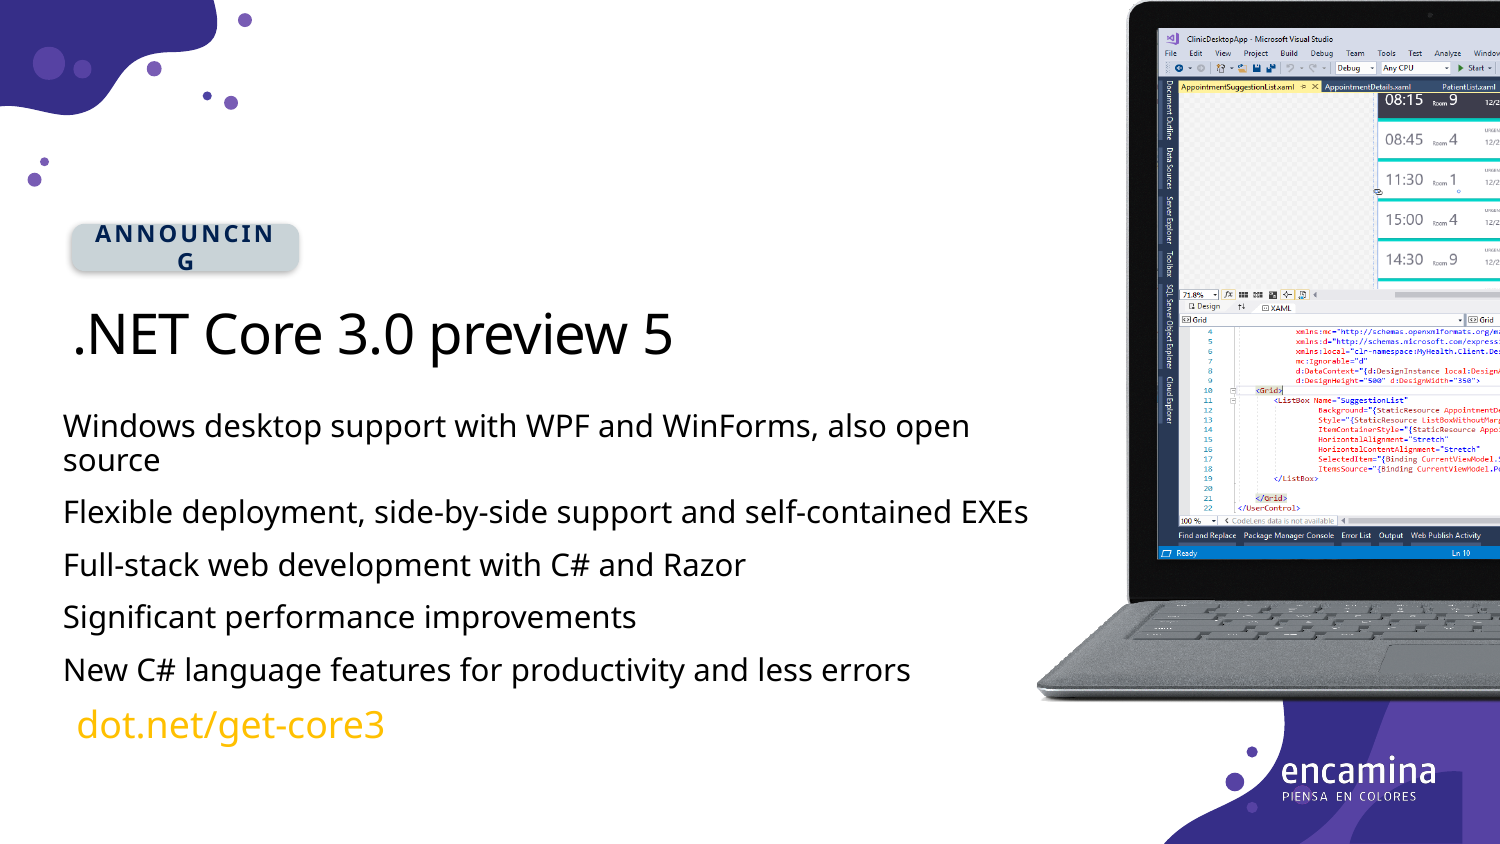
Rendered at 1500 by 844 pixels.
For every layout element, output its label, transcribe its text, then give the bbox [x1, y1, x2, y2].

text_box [874, 0, 1500, 780]
picture [1282, 780, 1435, 801]
text_box dot.net/get-core3 [53, 688, 869, 765]
text_box Windows desktop support with WPF and WinForms, also open source Flexible deployment, side-by-side support and self-contained EXEs Full-stack web development with C# and Razor Significant performance improvements New C# language features for productivity and less errors [63, 410, 869, 688]
text_box ANNOUNCING [71, 222, 300, 272]
text_box .NET Core 3.0 preview 5 [72, 305, 869, 367]
